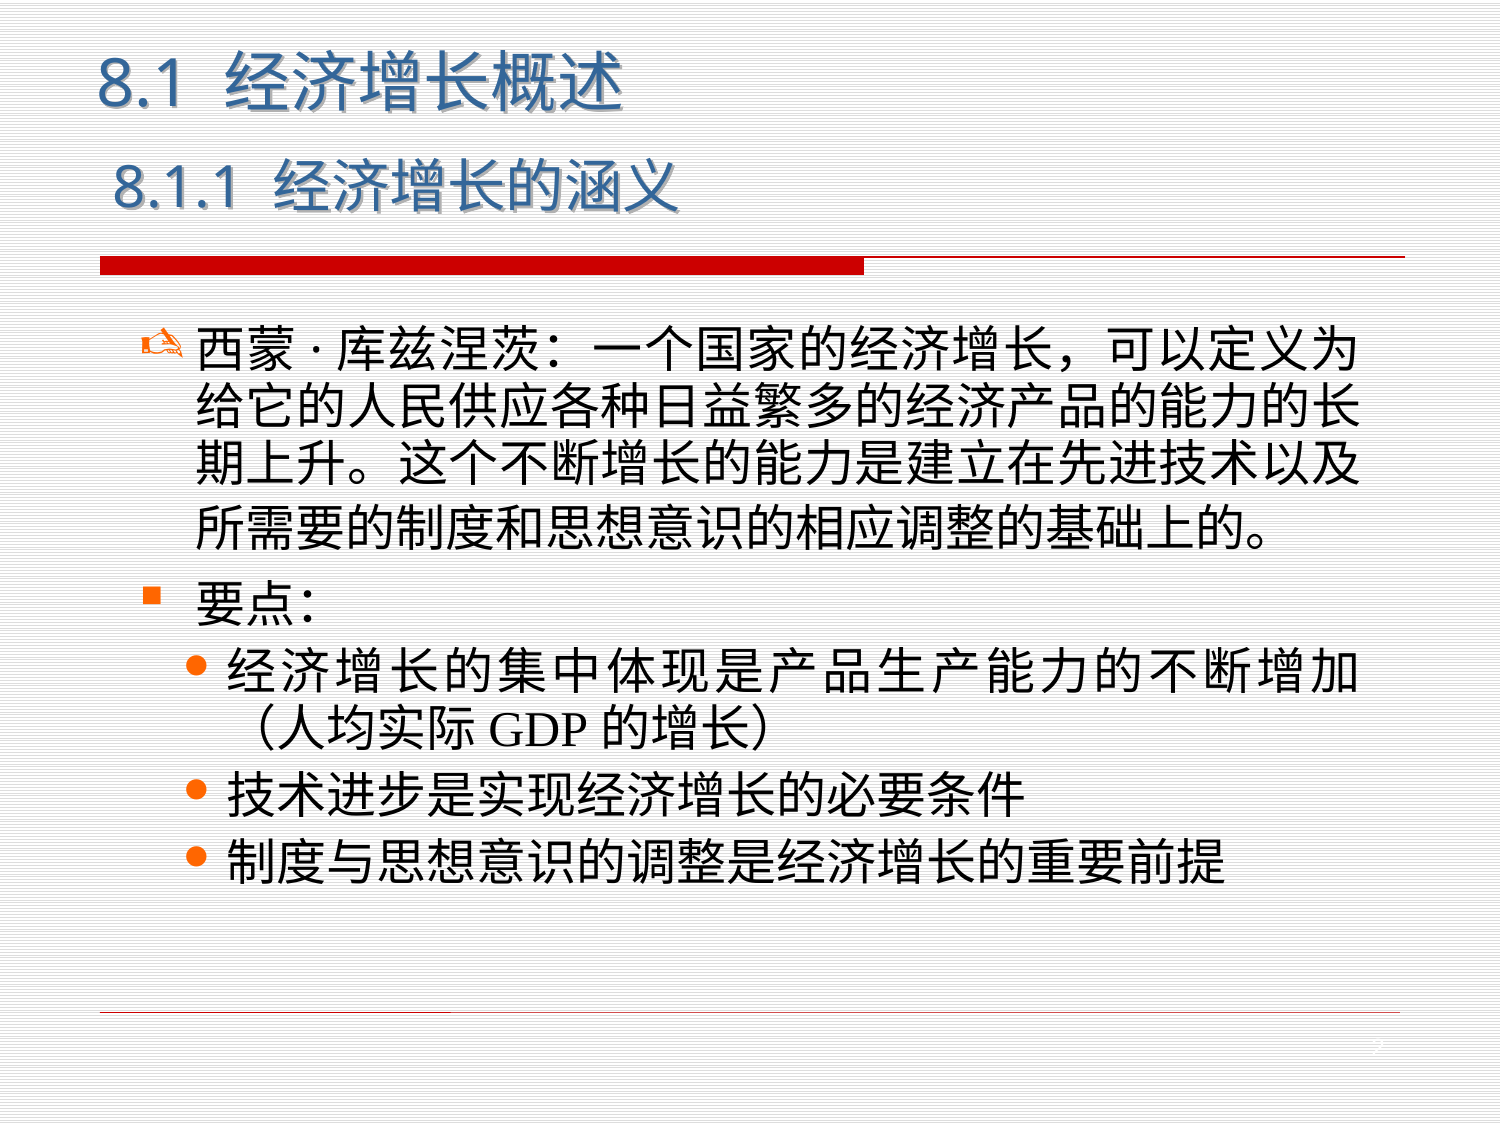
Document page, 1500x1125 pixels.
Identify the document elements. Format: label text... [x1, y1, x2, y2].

text_box 西蒙·库兹涅茨：一个国家的经济增长，可以定义为给它的人民供应各种日益繁多的经济产品的能力的长期上升。这个不断增长的能力是建立在先进技术以及所需要的制度和思想意识的相应调整的基础上的。 要点： 经济增长的集中体现是产品生产能力的不断增加（人均实际GDP的增长） 技术进步是实现经济增长的必要条件 制度与思想意识的调整是经济增长的重要前提 [123, 314, 1376, 971]
text_box 8.1 经济增长概述 [76, 42, 644, 132]
slide_number 2 [1074, 1024, 1401, 1103]
text_box 8.1.1 经济增长的涵义 [98, 152, 884, 224]
